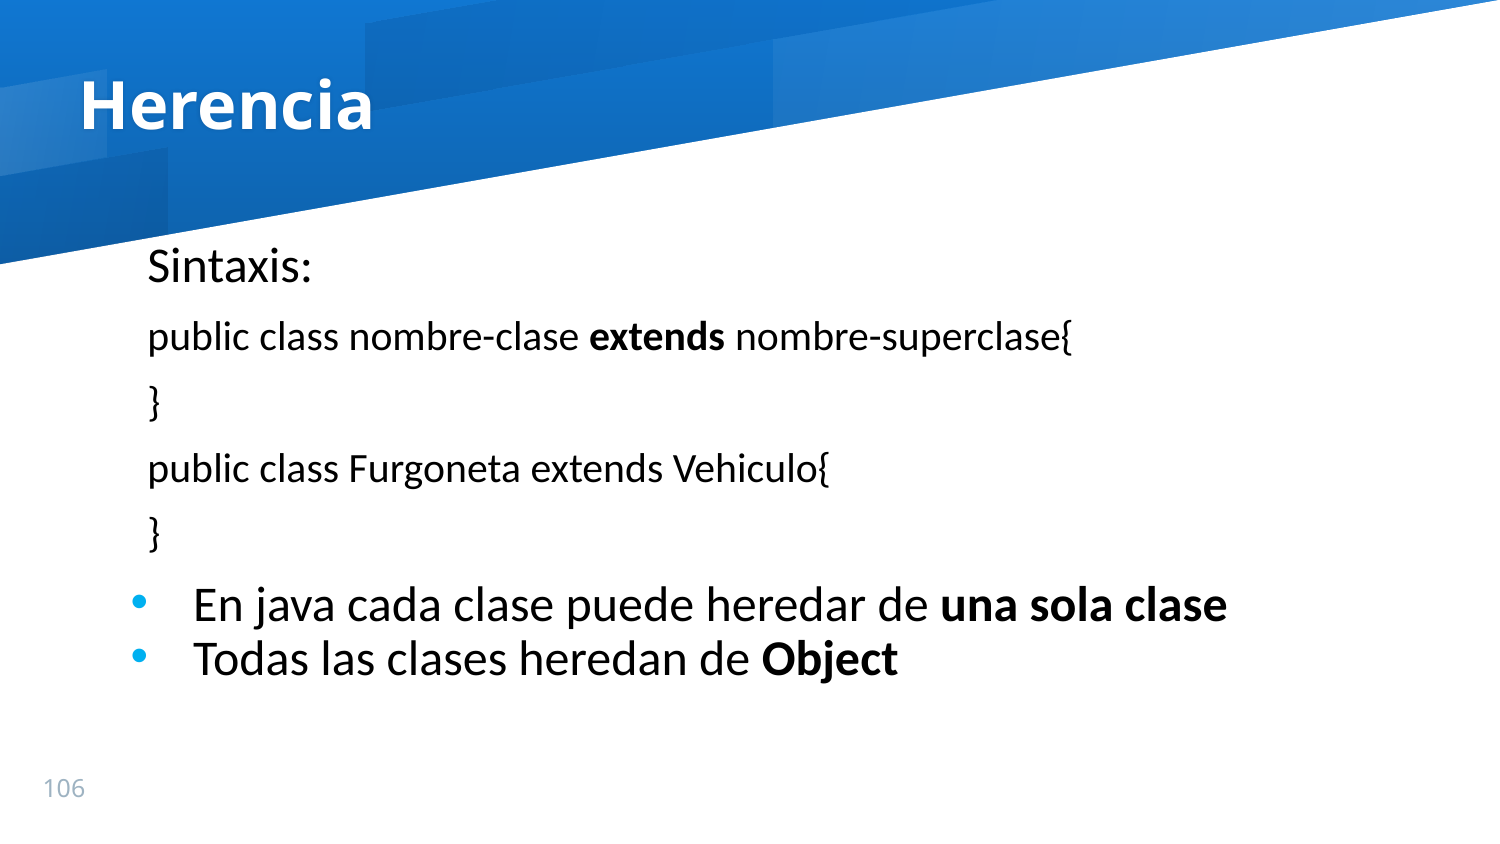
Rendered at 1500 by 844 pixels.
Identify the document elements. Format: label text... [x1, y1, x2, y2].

slide_number ‹#› [42, 766, 122, 807]
title Herencia [78, 21, 1136, 184]
text_box Sintaxis: public class nombre-clase extends nombre-superclase{ } public class Furgoneta extends Vehiculo{ } En java cada clase puede heredar de una sola clase Todas las clases heredan de Object [103, 224, 1397, 760]
